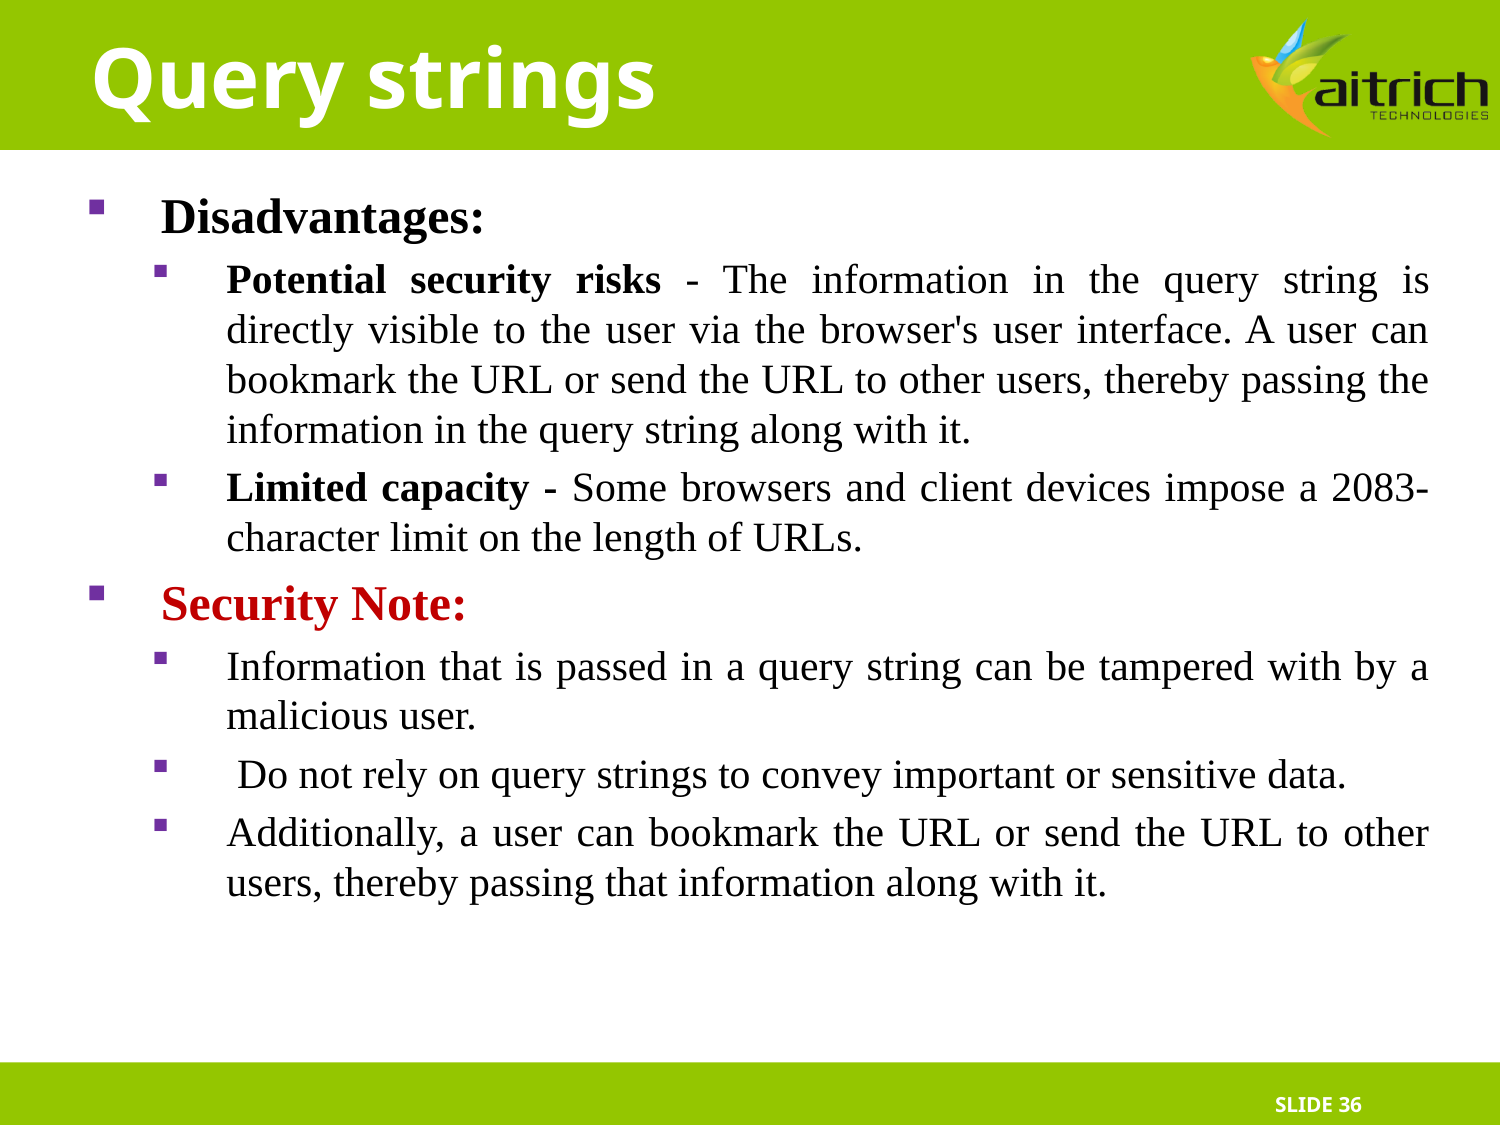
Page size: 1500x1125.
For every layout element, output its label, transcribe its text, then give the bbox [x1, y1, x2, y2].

picture [1351, 17, 1488, 138]
list Disadvantages: Potential security risks - The information in the query string is directly visible to the user via the browser's user interface. A user can bookmark the URL or send the URL to other users, thereby passing the information in the query string along with it. Limited capacity - Some browsers and client devices impose a 2083-character limit on the length of URLs. Security Note: Information that is passed in a query string can be tampered with by a malicious user. Do not rely on query strings to convey important or sensitive data. Additionally, a user can bookmark the URL or send the URL to other users, thereby passing that information along with it. [70, 175, 1446, 970]
title Query strings [74, 0, 1351, 151]
